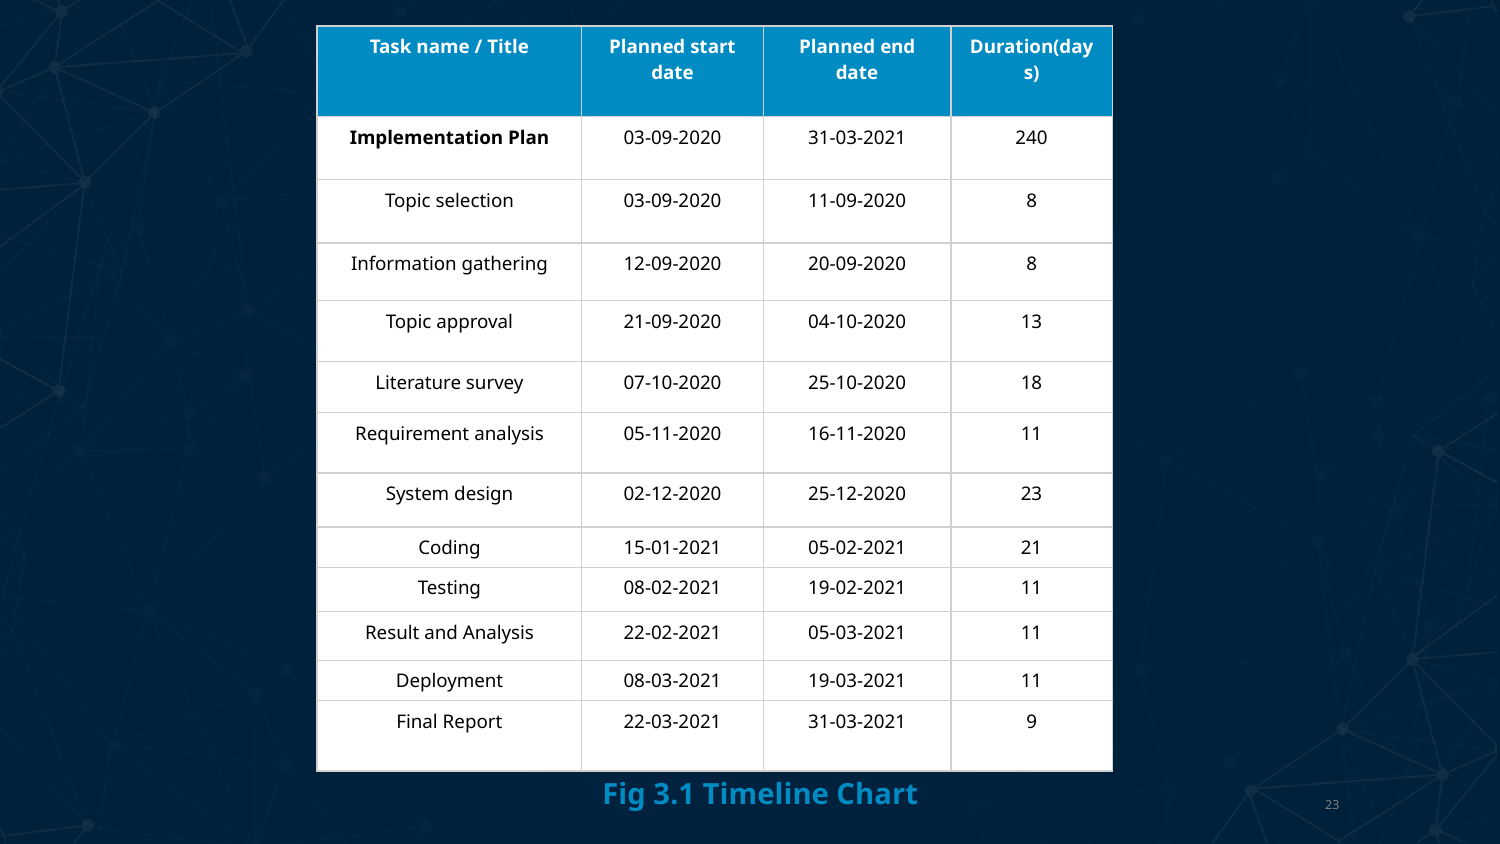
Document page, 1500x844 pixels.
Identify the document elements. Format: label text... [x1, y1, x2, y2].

table_cell 11 [952, 568, 1112, 611]
table_cell 8 [952, 244, 1112, 300]
table_cell 08-03-2021 [582, 661, 763, 700]
table_cell 15-01-2021 [582, 528, 763, 567]
table_cell 08-02-2021 [582, 568, 763, 611]
table_cell 9 [952, 701, 1112, 770]
table_cell 25-10-2020 [764, 362, 950, 412]
table_cell 13 [952, 301, 1112, 361]
table_header Planned start date [582, 27, 763, 116]
table_cell 03-09-2020 [582, 117, 763, 179]
table_header Task name / Title [318, 27, 581, 116]
table_cell 03-09-2020 [582, 180, 763, 242]
table_cell 20-09-2020 [764, 244, 950, 300]
table_header Planned end date [764, 27, 950, 116]
table_cell 19-03-2021 [764, 661, 950, 700]
table_cell 8 [952, 180, 1112, 242]
table_cell 02-12-2020 [582, 474, 763, 526]
table_cell 22-03-2021 [582, 701, 763, 767]
table_cell 25-12-2020 [764, 474, 950, 526]
table_cell 04-10-2020 [764, 301, 950, 361]
table_cell 21-09-2020 [582, 301, 763, 361]
table_cell 05-02-2021 [764, 528, 950, 567]
table_cell 05-03-2021 [764, 612, 950, 660]
table_cell 19-02-2021 [764, 568, 950, 611]
table_cell 12-09-2020 [582, 244, 763, 300]
table_cell 11 [952, 612, 1112, 660]
picture [0, 0, 1500, 844]
table_cell Literature survey [318, 362, 581, 412]
table_cell 21 [952, 528, 1112, 567]
text_box Fig 3.1 Timeline Chart [558, 767, 963, 818]
table_cell 11 [952, 661, 1112, 700]
table_cell 23 [952, 474, 1112, 526]
table_cell 11-09-2020 [764, 180, 950, 242]
table_cell 05-11-2020 [582, 413, 763, 472]
table_cell 07-10-2020 [582, 362, 763, 412]
table_cell Deployment [318, 661, 581, 700]
table_cell 31-03-2021 [764, 701, 950, 767]
table_cell 16-11-2020 [764, 413, 950, 472]
table_cell 18 [952, 362, 1112, 412]
slide_number 23 [1004, 782, 1355, 828]
table_cell Final Report [318, 701, 581, 770]
table_cell 31-03-2021 [764, 117, 950, 179]
table_cell Result and Analysis [318, 612, 581, 660]
table_cell Implementation Plan [318, 117, 581, 179]
table_cell Topic selection [318, 180, 581, 242]
table_cell Topic approval [318, 301, 581, 361]
table_cell Information gathering [318, 244, 581, 300]
table_header Duration(days) [952, 27, 1112, 116]
table_cell 22-02-2021 [582, 612, 763, 660]
table_cell 240 [952, 117, 1112, 179]
table_cell 11 [952, 413, 1112, 472]
table_cell System design [318, 474, 581, 526]
table_cell Requirement analysis [318, 413, 581, 472]
table_cell Testing [318, 568, 581, 611]
table_cell Coding [318, 528, 581, 567]
